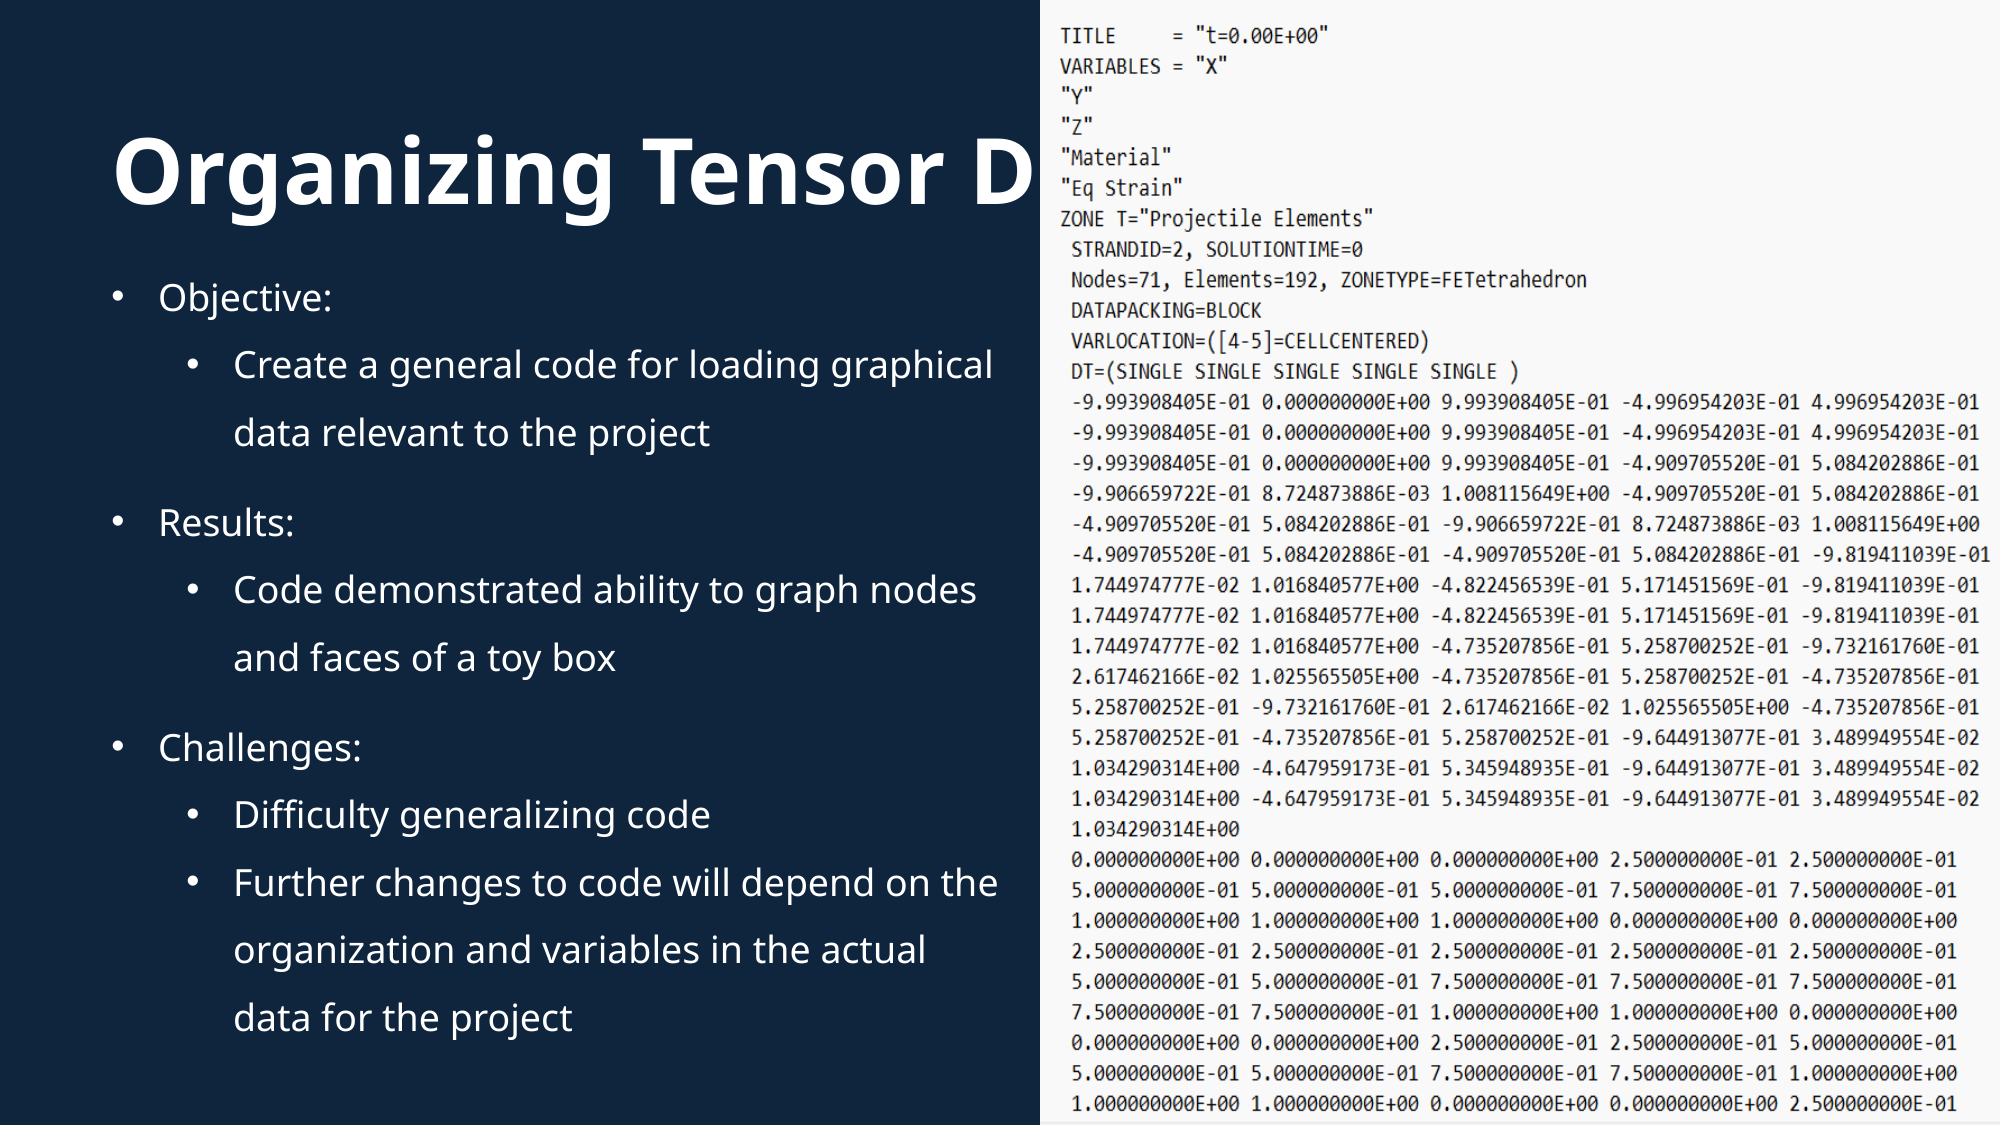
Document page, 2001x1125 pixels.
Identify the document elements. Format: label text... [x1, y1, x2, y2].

title Organizing Tensor Data [96, 83, 1040, 267]
text_box Objective: Create a general code for loading graphical data relevant to the project Results: Code demonstrated ability to graph nodes and faces of a toy box Challenges: Difficulty generalizing code Further changes to code will depend on the organization and variables in the actual data for the project [96, 266, 1015, 1091]
picture [1040, 0, 2000, 1125]
